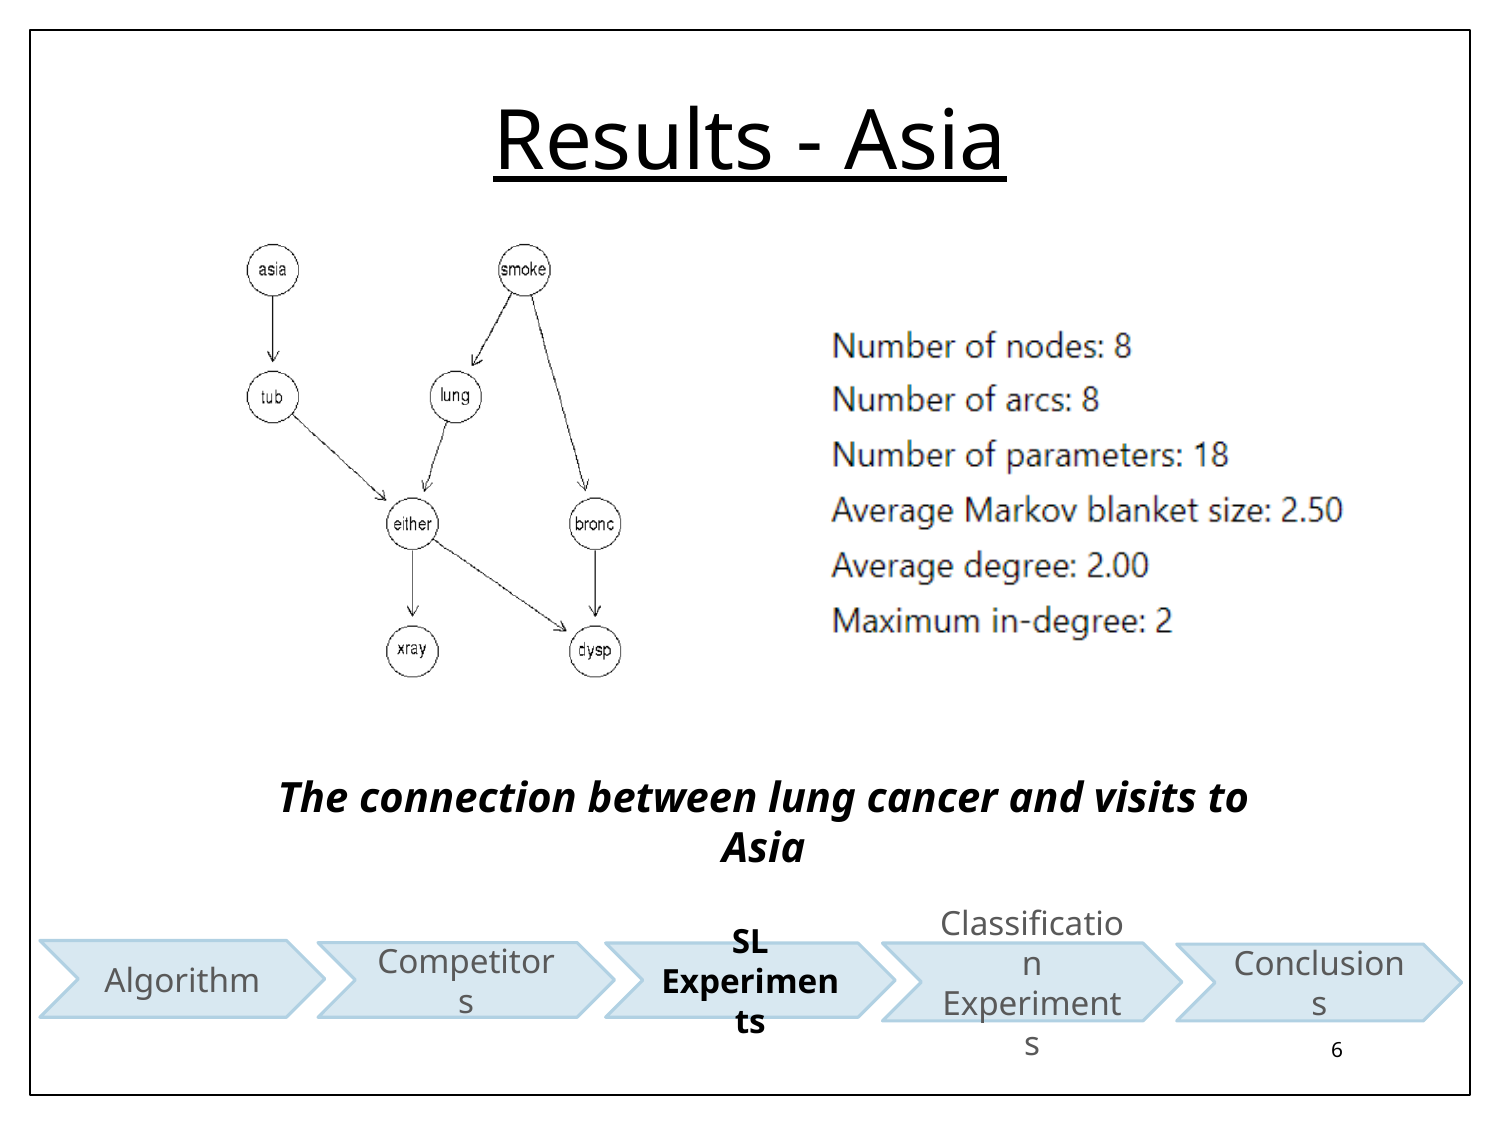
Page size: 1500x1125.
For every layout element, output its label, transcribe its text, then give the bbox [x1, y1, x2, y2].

text_box The connection between lung cancer and visits to Asia [222, 763, 1306, 878]
picture [811, 299, 1377, 650]
picture [221, 219, 643, 687]
title Results - Asia [53, 30, 1447, 254]
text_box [39, 940, 1462, 1022]
slide_number 6 [1147, 1030, 1358, 1081]
